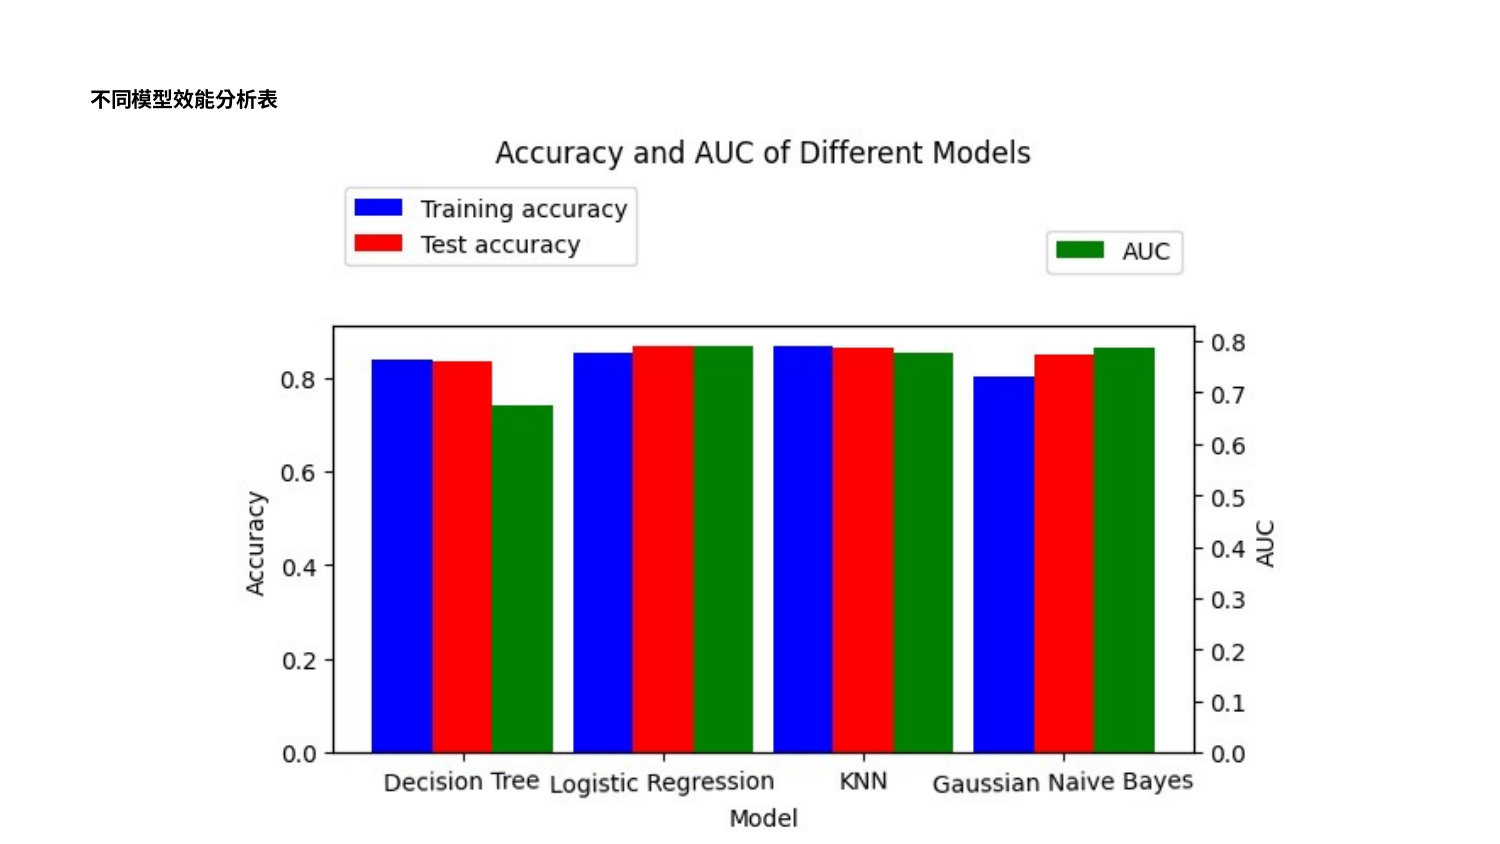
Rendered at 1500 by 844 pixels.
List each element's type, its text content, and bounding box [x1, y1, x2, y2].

picture [211, 128, 1289, 844]
title 不同模型效能分析表 [75, 67, 1425, 129]
